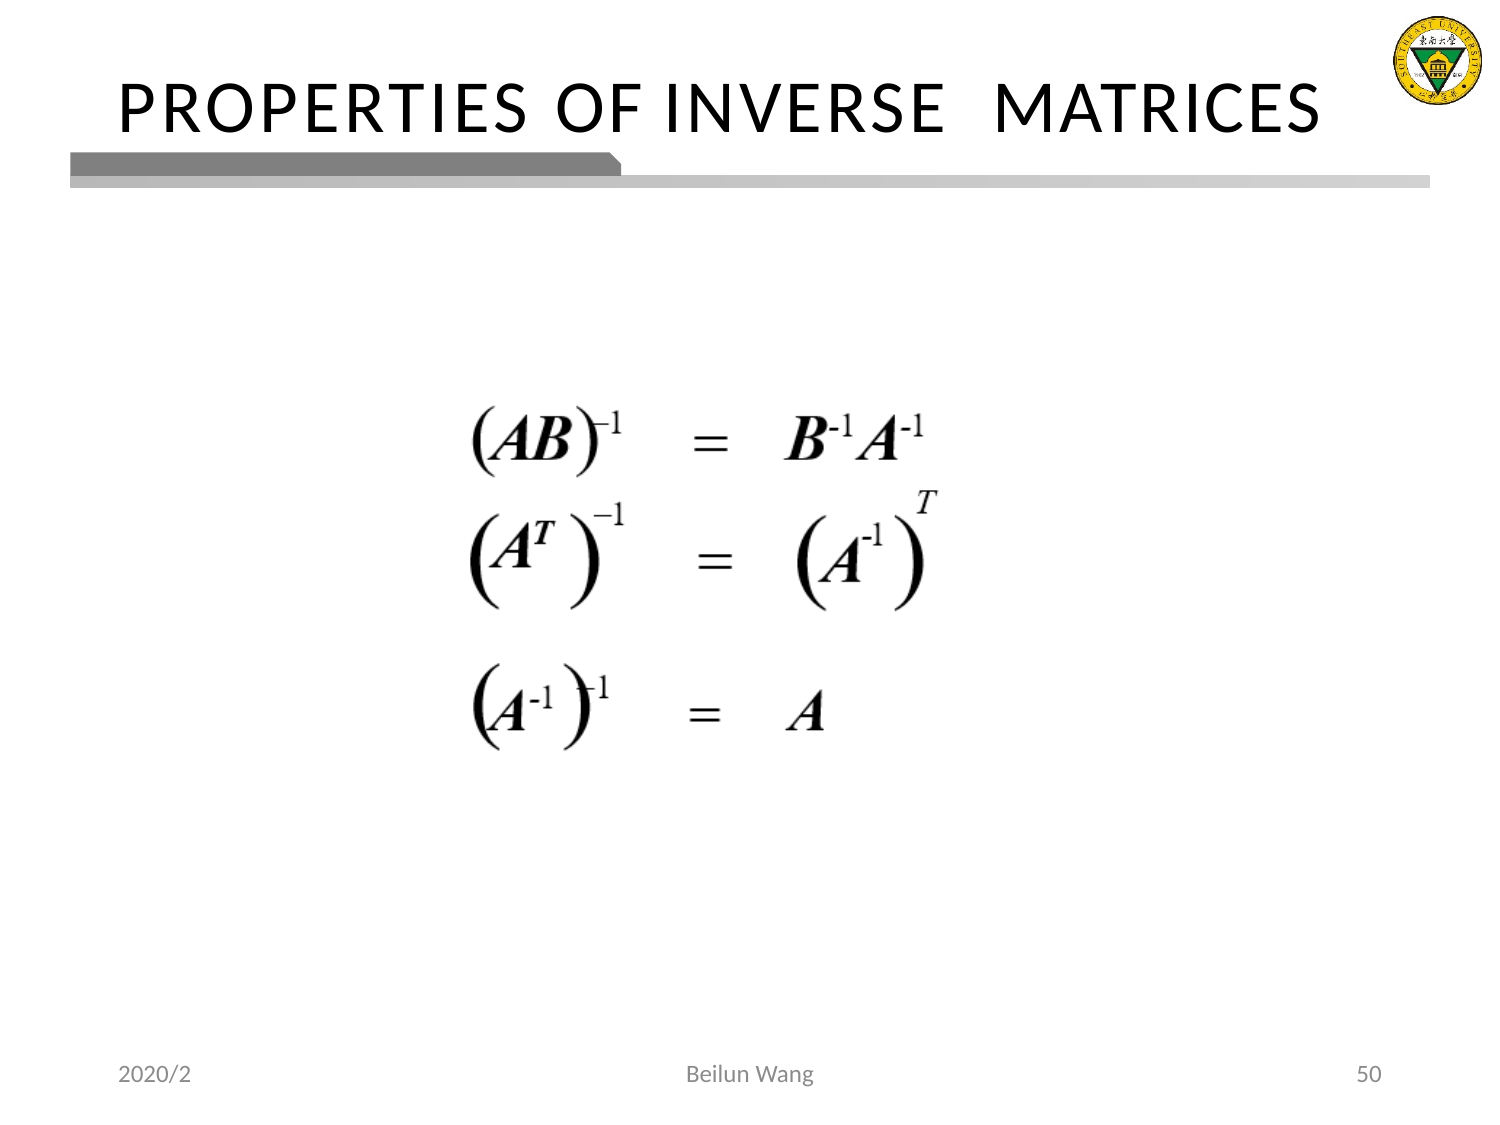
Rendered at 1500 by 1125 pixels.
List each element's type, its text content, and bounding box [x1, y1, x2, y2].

title PROPERTIES OF INVERSE MATRICES [103, 59, 1361, 156]
slide_number 2020/2 [103, 1042, 441, 1103]
picture [1393, 16, 1482, 105]
slide_number 50 [1059, 1042, 1397, 1103]
picture [440, 348, 1023, 777]
footer Beilun Wang [496, 1042, 1004, 1103]
